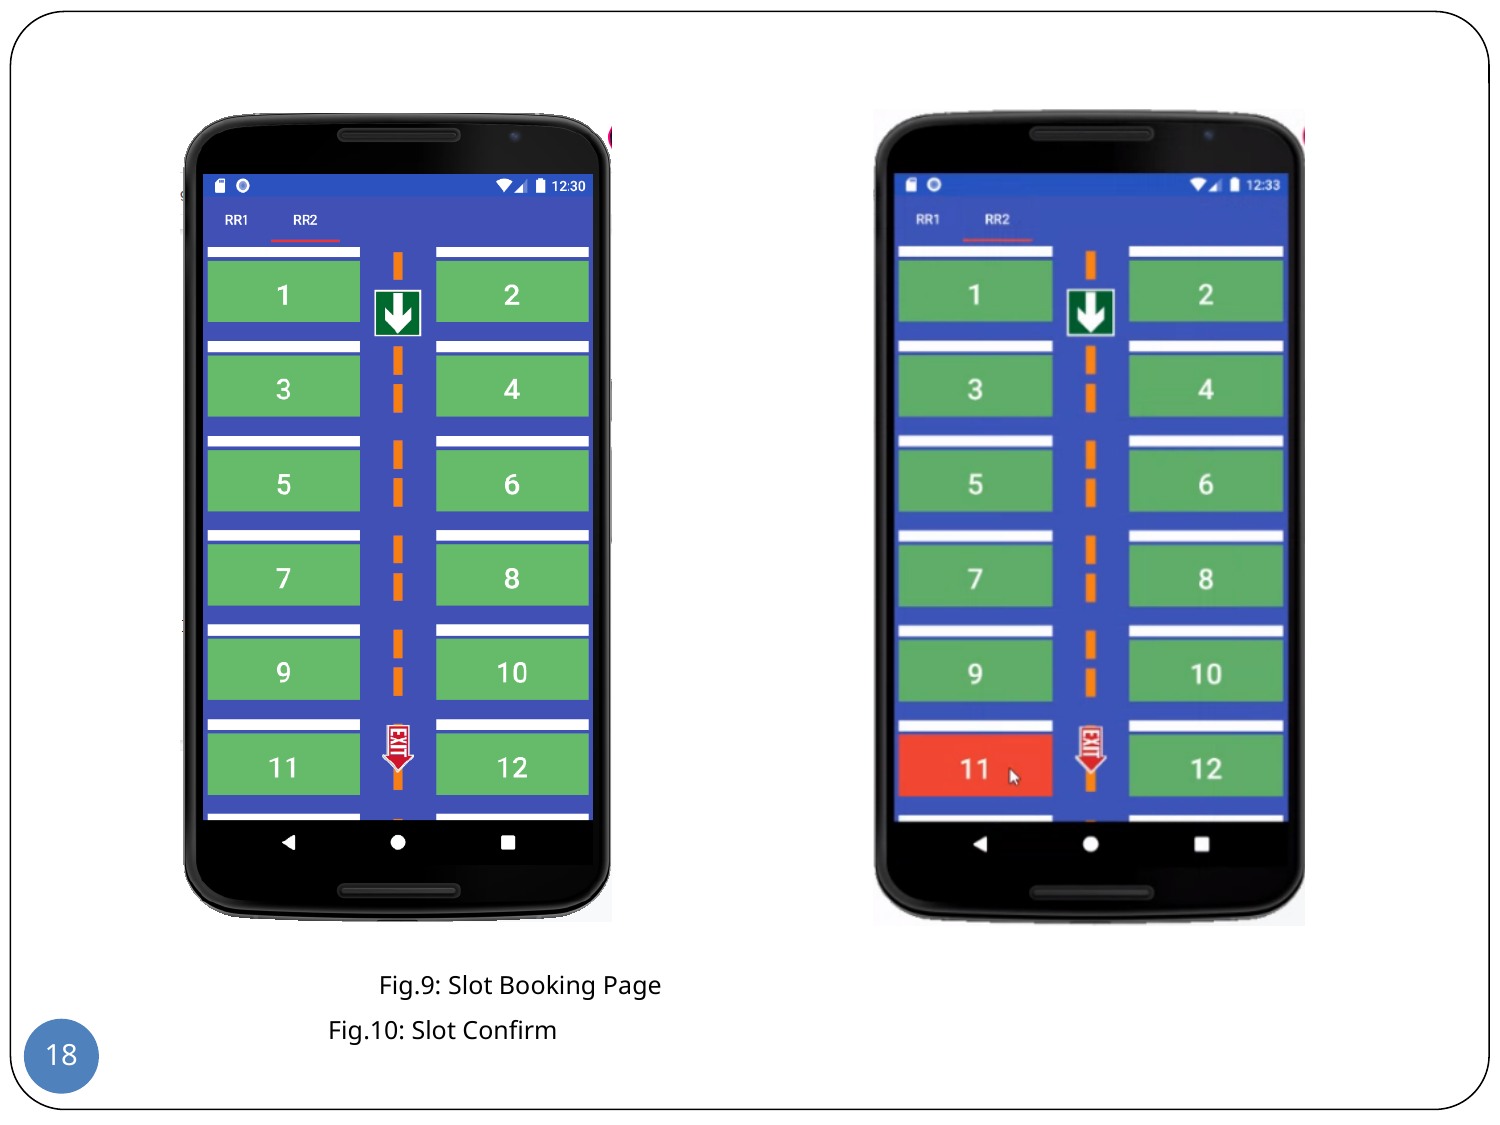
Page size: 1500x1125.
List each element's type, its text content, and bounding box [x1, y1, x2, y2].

text_box Fig.9: Slot Booking Page Fig.10: Slot Confirm [222, 939, 1271, 1125]
slide_number ‹#› [23, 1018, 99, 1094]
picture [873, 109, 1306, 926]
picture [179, 112, 612, 922]
